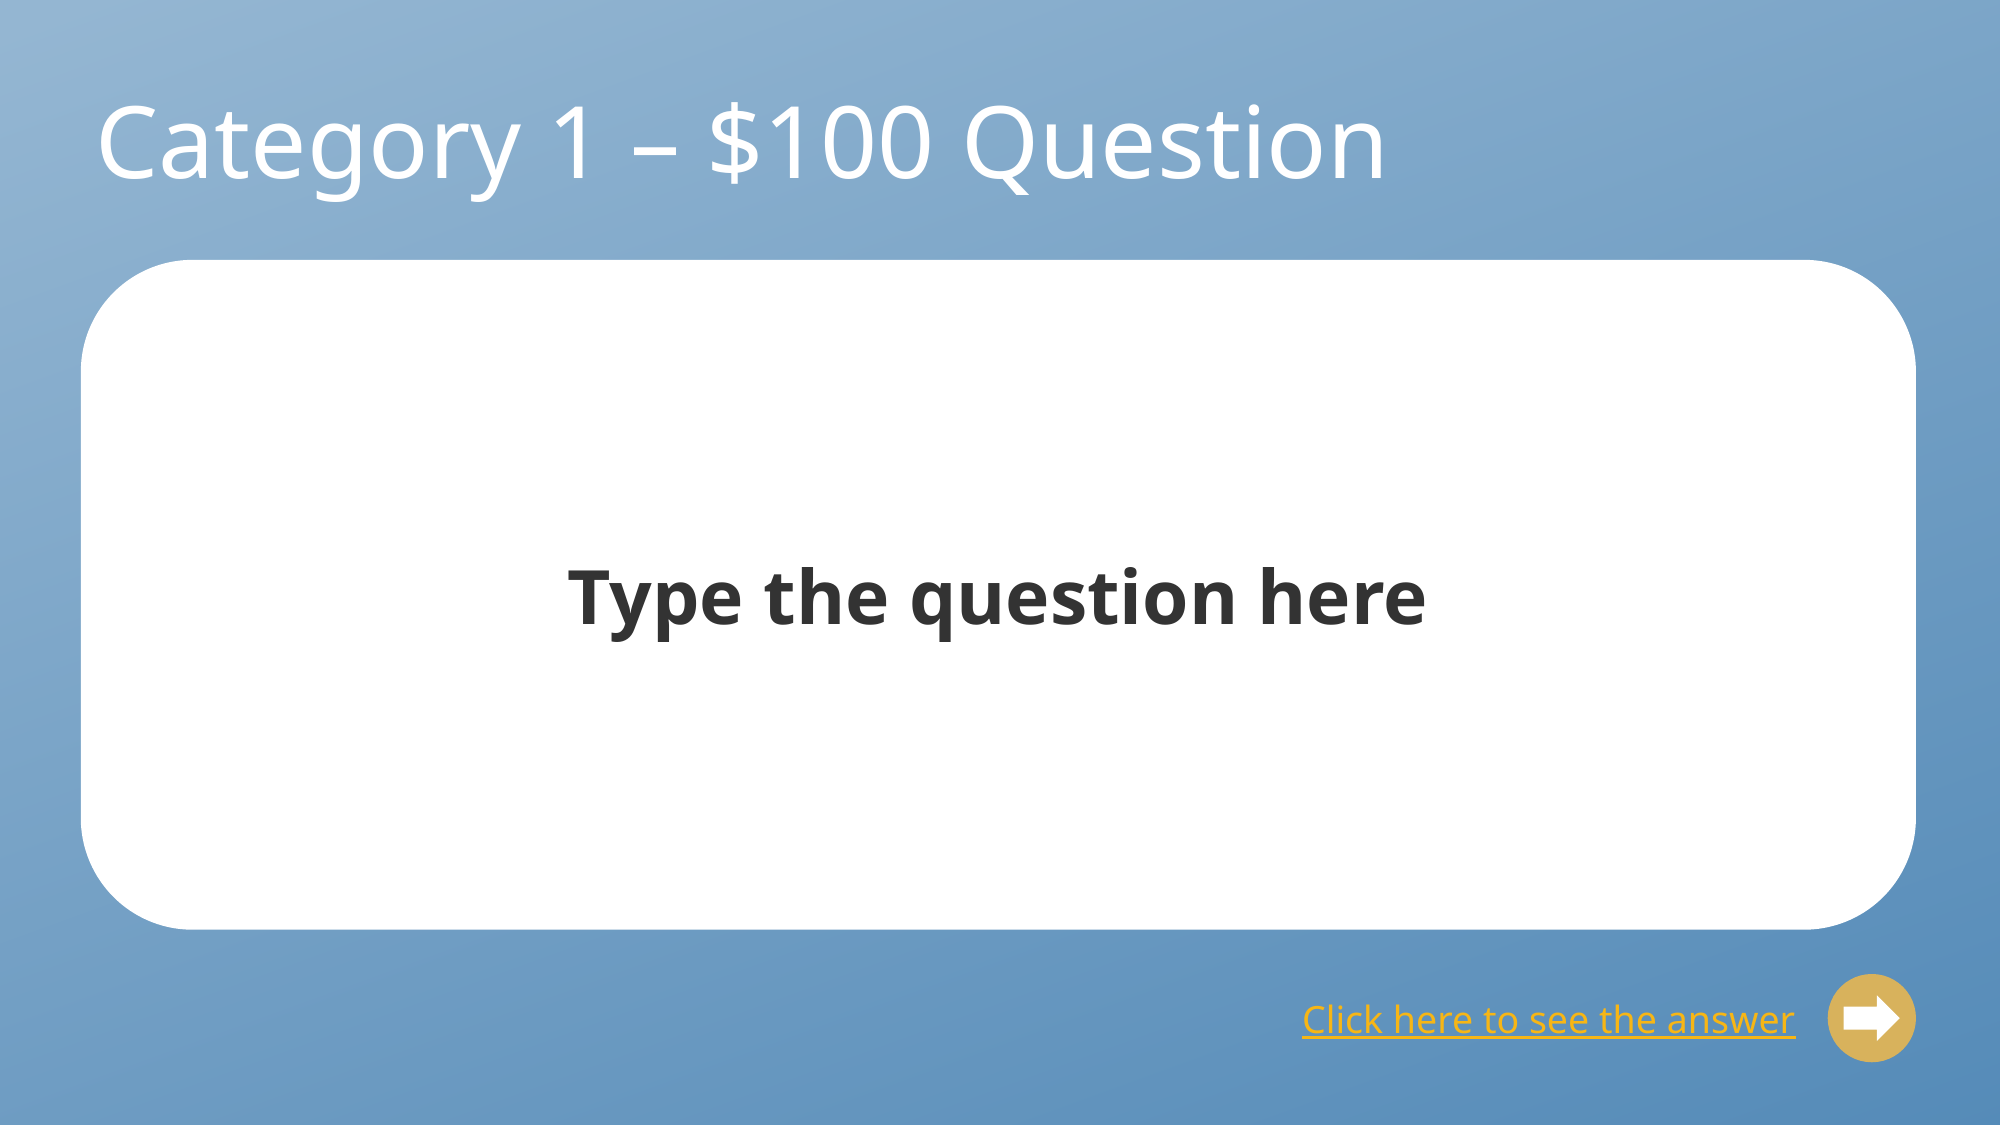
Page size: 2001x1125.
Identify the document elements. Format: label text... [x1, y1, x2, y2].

text_box Type the question here [79, 258, 1917, 931]
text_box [1827, 973, 1916, 1063]
text_box Click here to see the answer [1230, 988, 1811, 1055]
title Category 1 – $100 Question [80, 37, 1806, 255]
